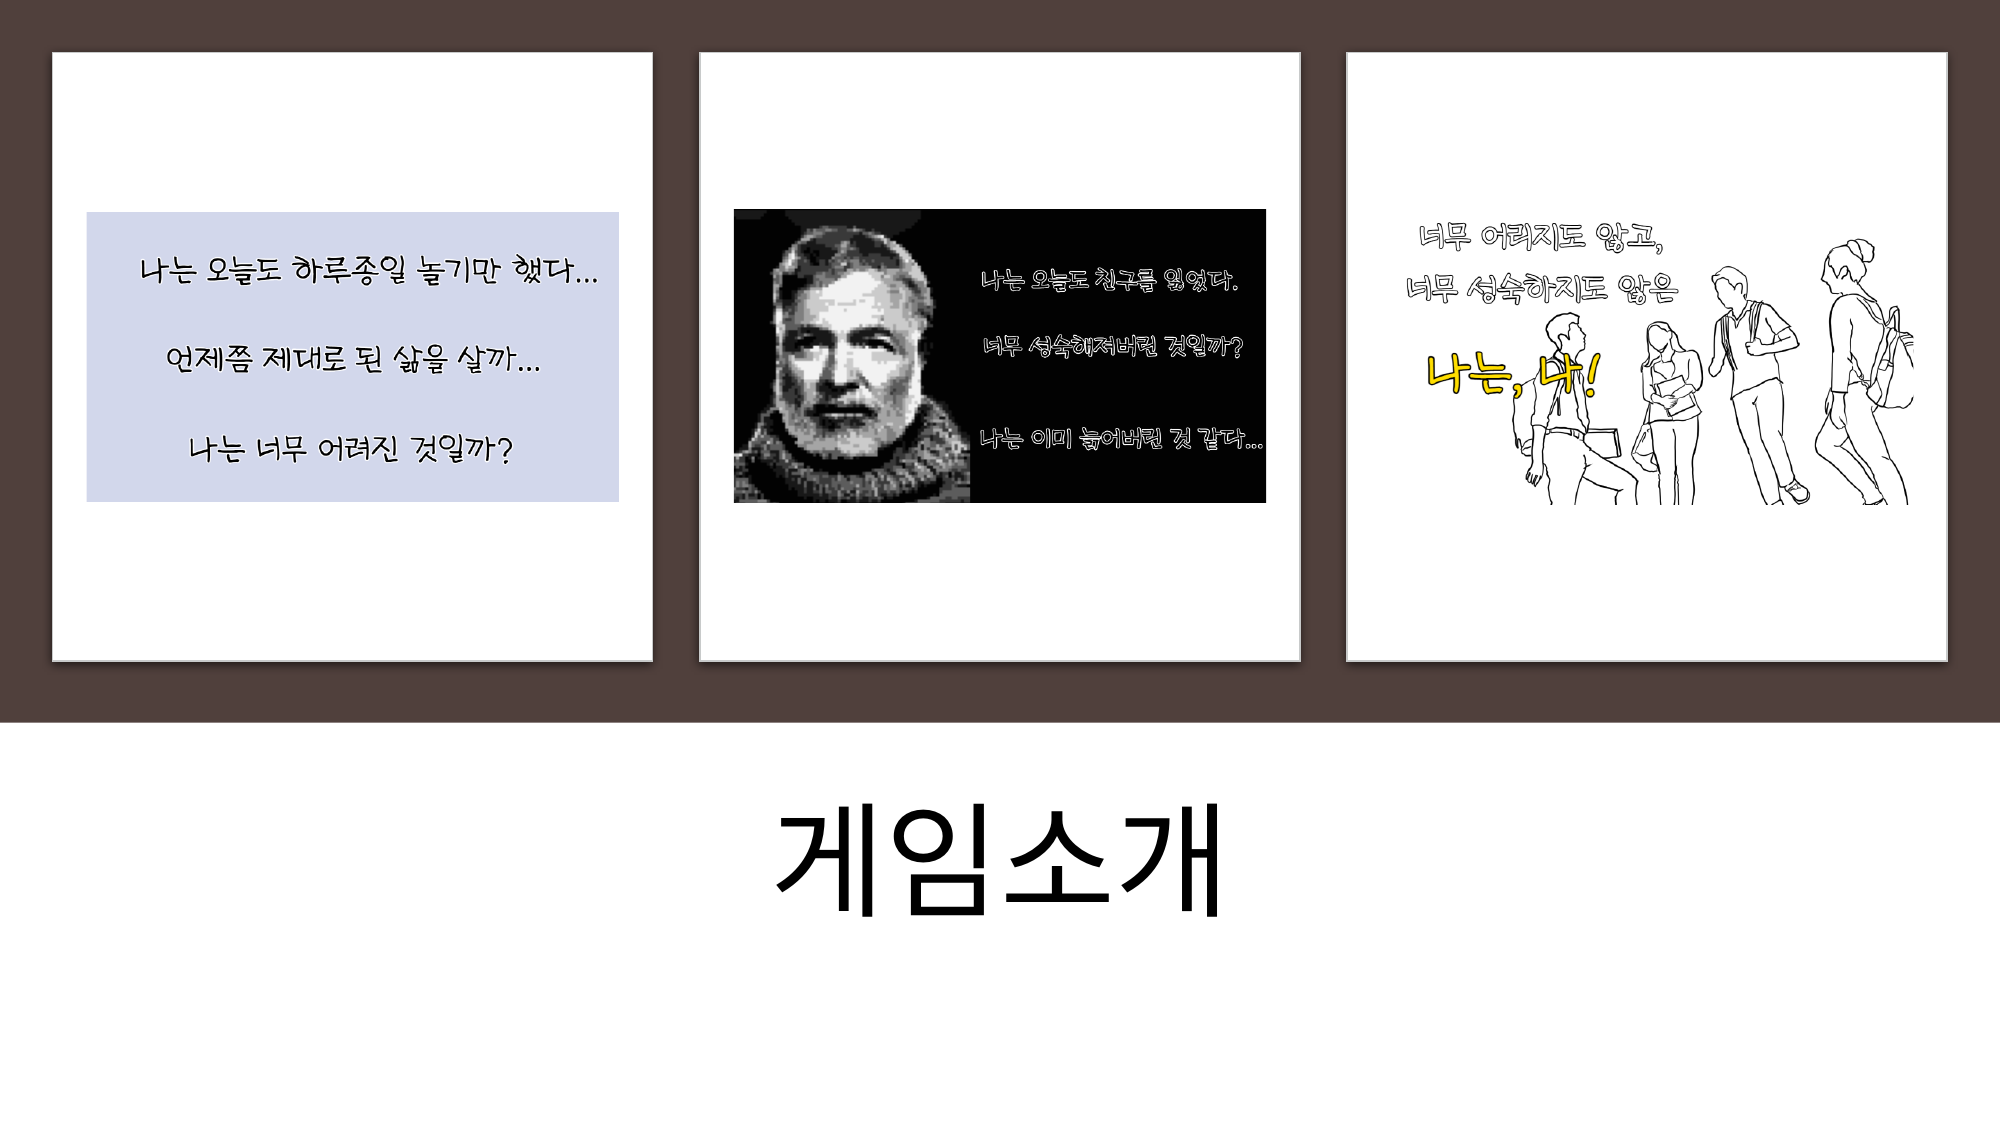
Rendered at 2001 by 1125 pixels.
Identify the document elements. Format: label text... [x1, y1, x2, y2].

text_box [699, 52, 1301, 662]
picture [1380, 209, 1914, 505]
title 게임소개 [162, 761, 1838, 942]
text_box [52, 52, 654, 662]
text_box [1346, 52, 1948, 662]
text_box [0, 0, 2000, 724]
picture [733, 209, 1267, 503]
picture [83, 209, 619, 503]
